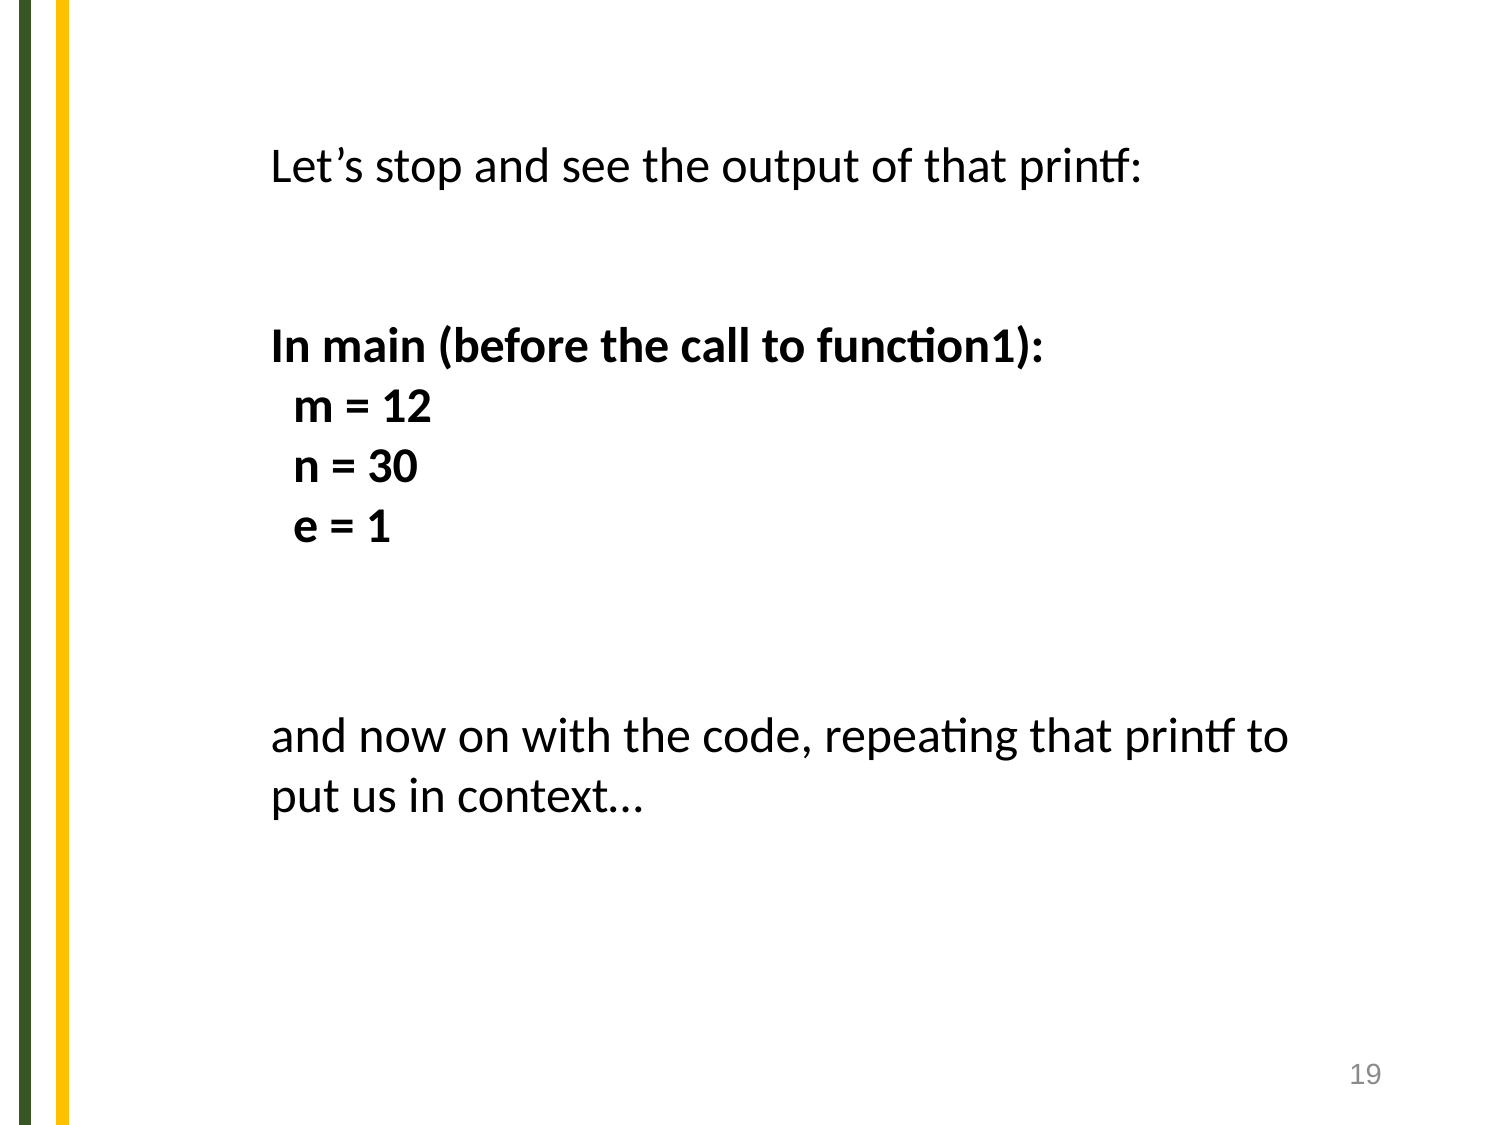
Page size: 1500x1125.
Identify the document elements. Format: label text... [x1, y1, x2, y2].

text_box Let’s stop and see the output of that printf: In main (before the call to function1): m = 12 n = 30 e = 1 and now on with the code, repeating that printf to put us in context… [255, 125, 1316, 891]
slide_number 19 [1059, 1042, 1397, 1103]
